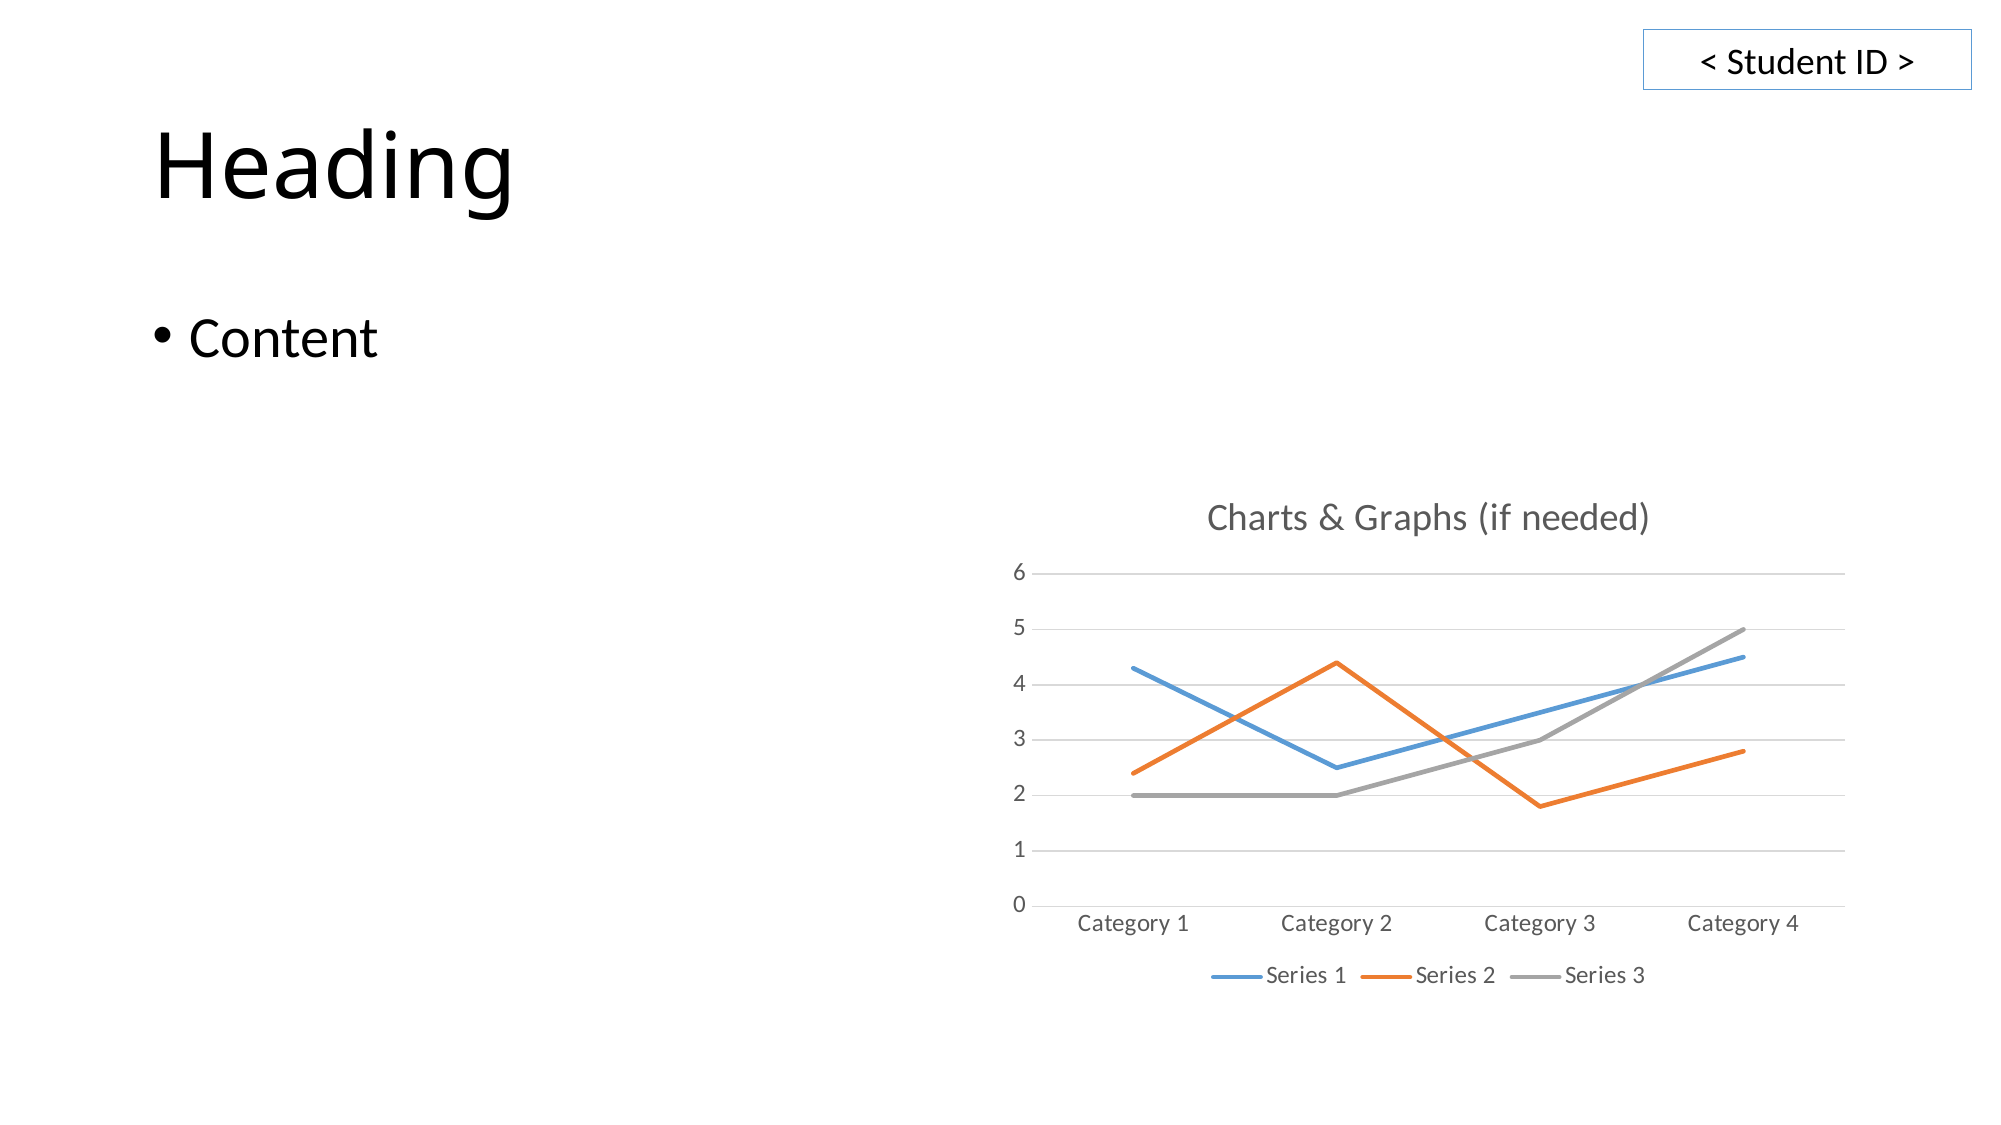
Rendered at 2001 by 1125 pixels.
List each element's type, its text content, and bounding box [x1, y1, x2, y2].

chart [995, 470, 1863, 996]
title Heading [137, 59, 1863, 278]
list Content [137, 299, 1863, 1014]
text_box < Student ID > [1643, 29, 1972, 90]
